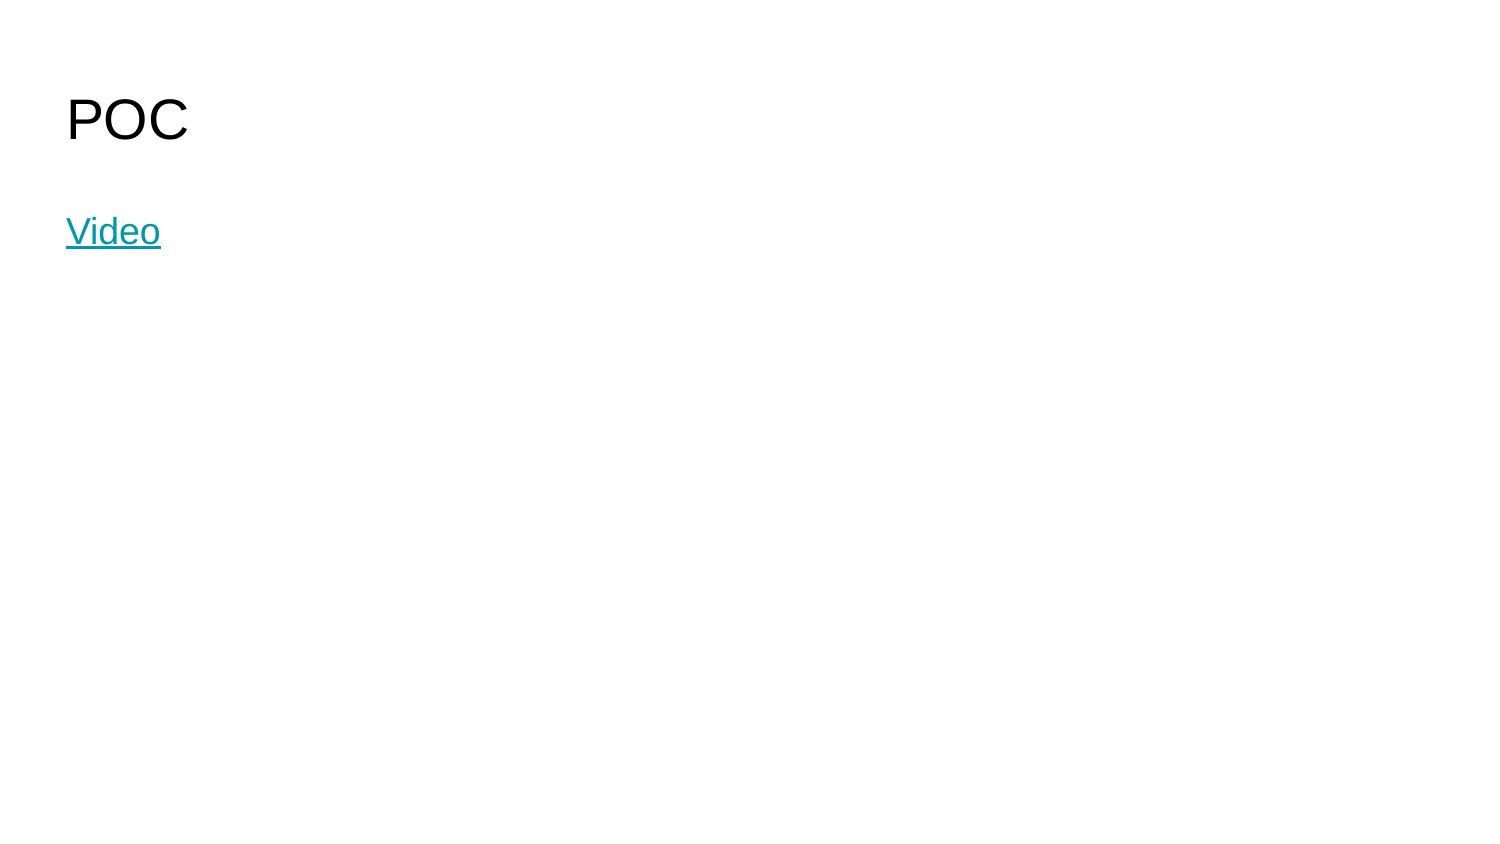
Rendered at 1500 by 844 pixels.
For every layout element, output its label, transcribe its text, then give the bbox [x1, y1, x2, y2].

title POC [51, 72, 1449, 167]
list Video [51, 189, 1449, 750]
